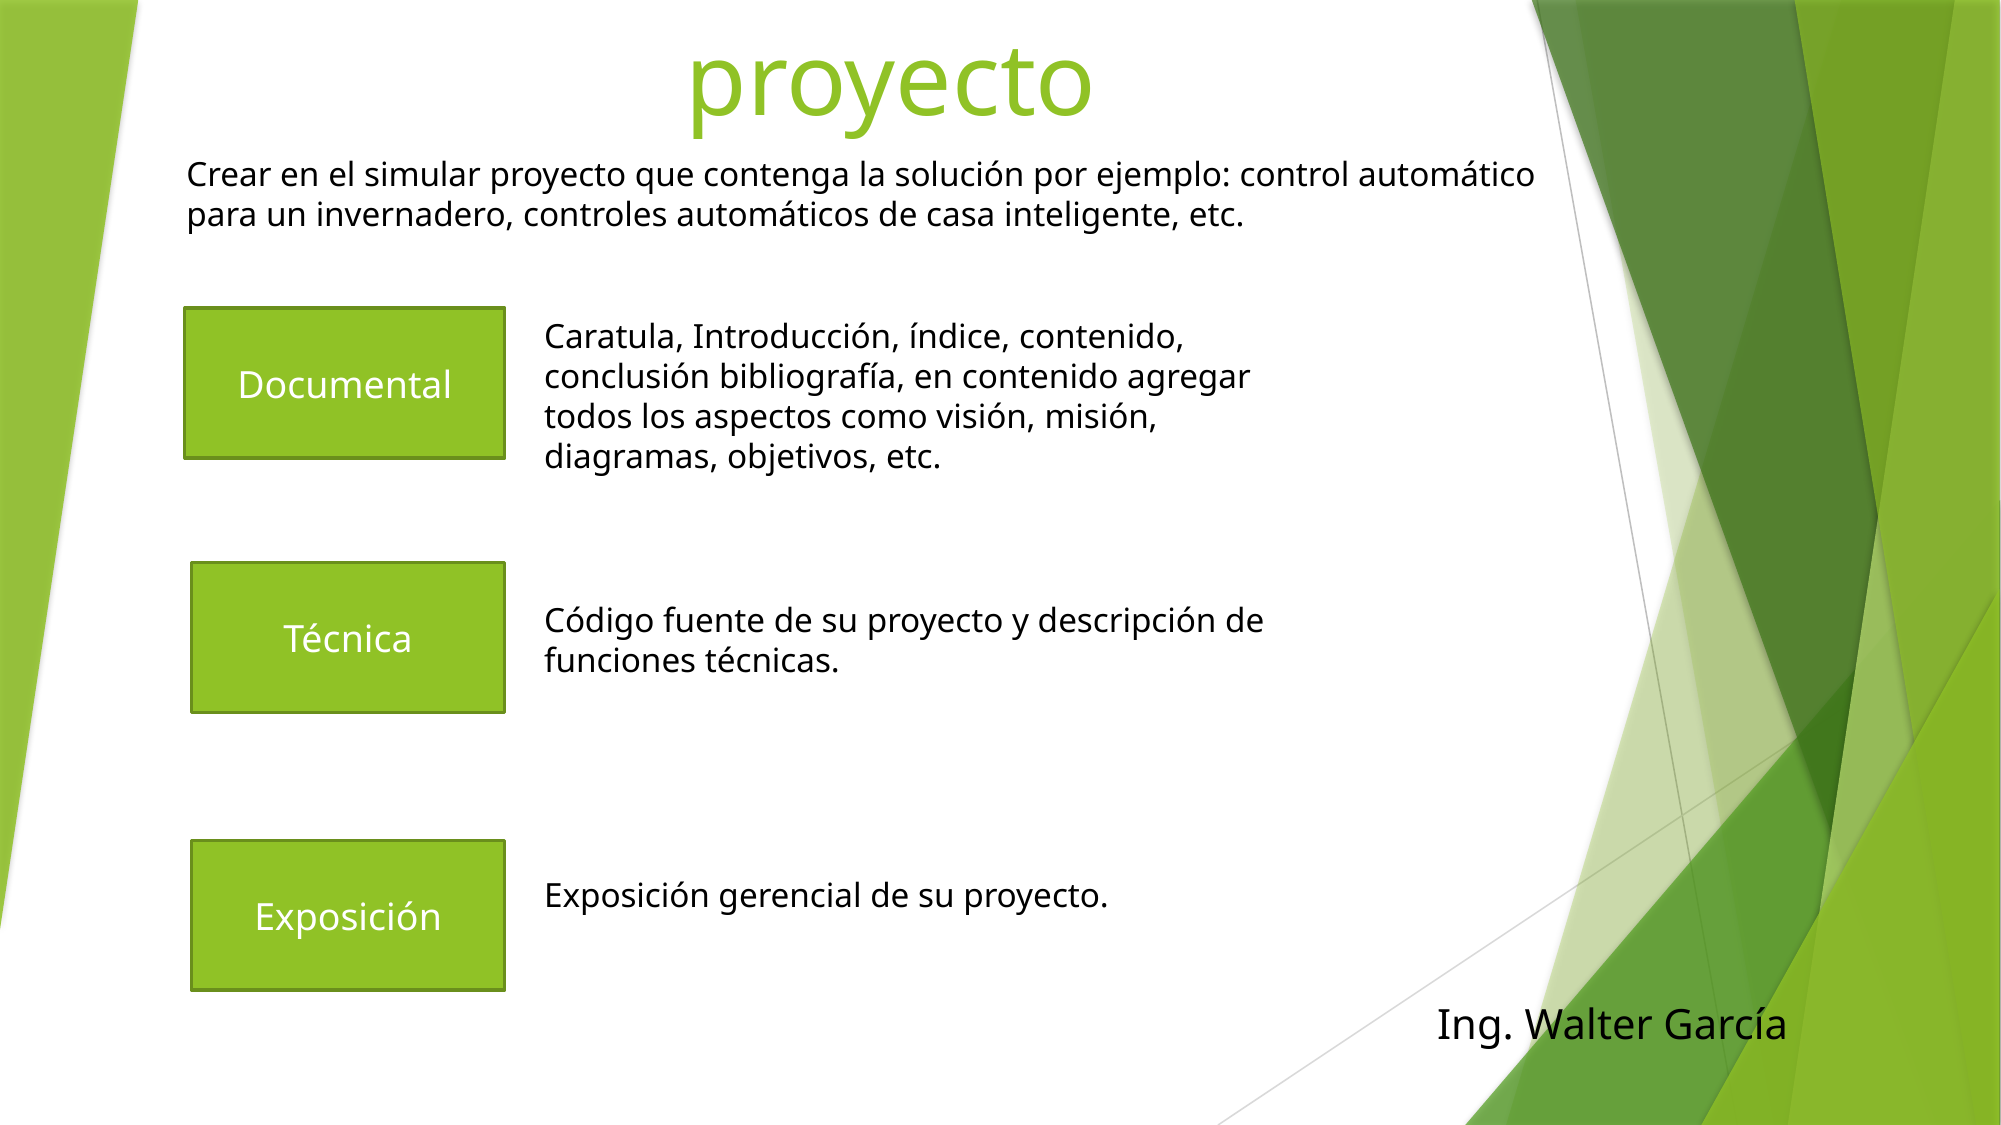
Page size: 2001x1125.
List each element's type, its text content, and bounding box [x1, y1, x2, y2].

title proyecto [286, 5, 1496, 144]
text_box Crear en el simular proyecto que contenga la solución por ejemplo: control automático para un invernadero, controles automáticos de casa inteligente, etc. [171, 145, 1563, 240]
text_box Documental [183, 306, 506, 460]
text_box Exposición gerencial de su proyecto. [529, 867, 1357, 922]
text_box Técnica [190, 561, 506, 714]
text_box Caratula, Introducción, índice, contenido, conclusión bibliografía, en contenido agregar todos los aspectos como visión, misión, diagramas, objetivos, etc. [529, 308, 1357, 483]
text_box Exposición [190, 839, 506, 992]
text_box Código fuente de su proyecto y descripción de funciones técnicas. [529, 592, 1357, 687]
subtitle Ing. Walter García [1414, 990, 1944, 1051]
